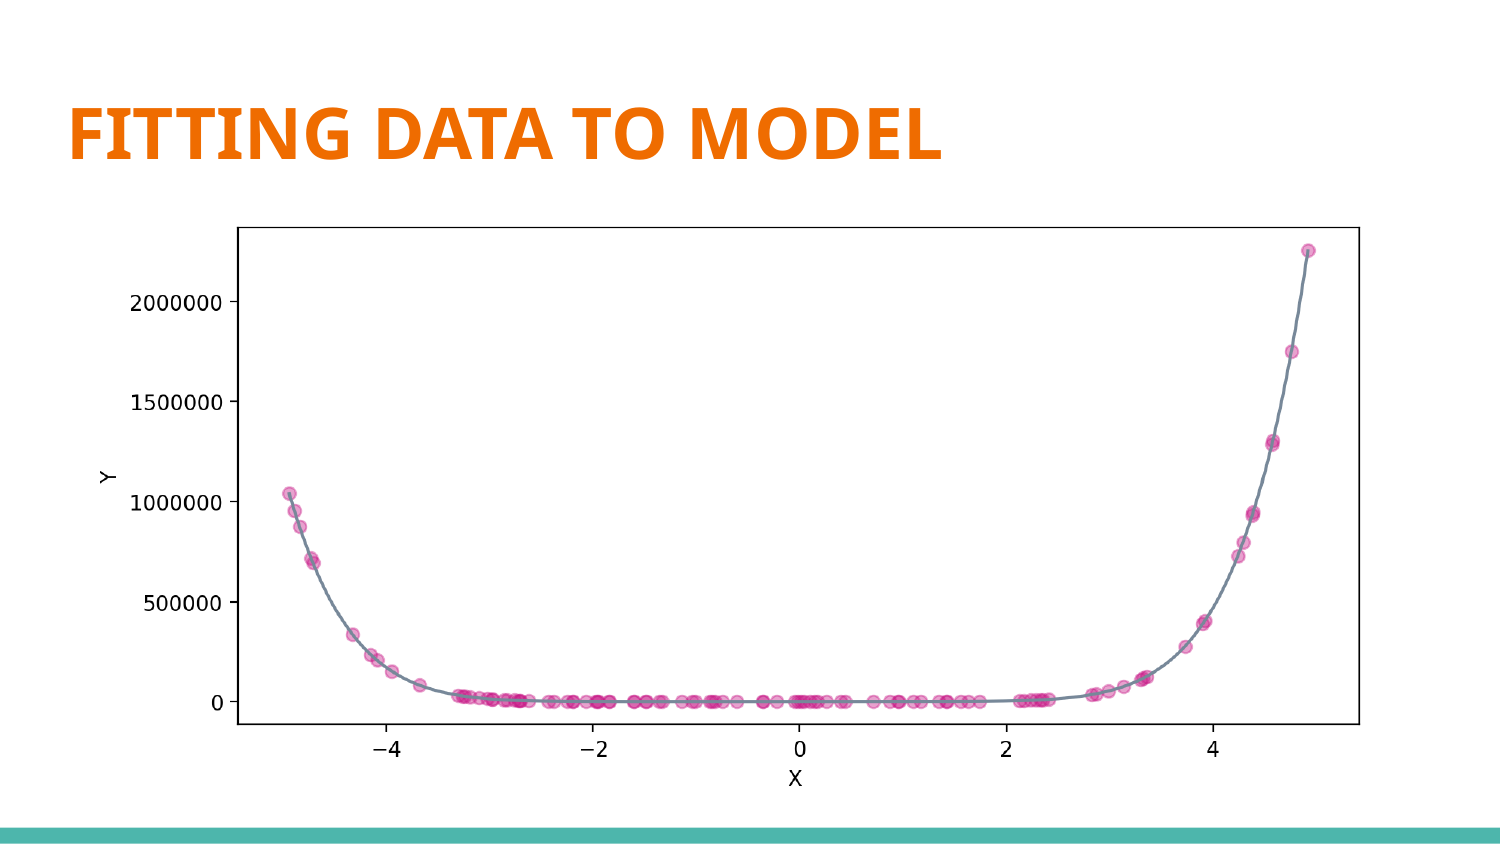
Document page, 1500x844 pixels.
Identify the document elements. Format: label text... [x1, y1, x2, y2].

picture [83, 188, 1417, 794]
title FITTING DATA TO MODEL [51, 72, 1449, 189]
